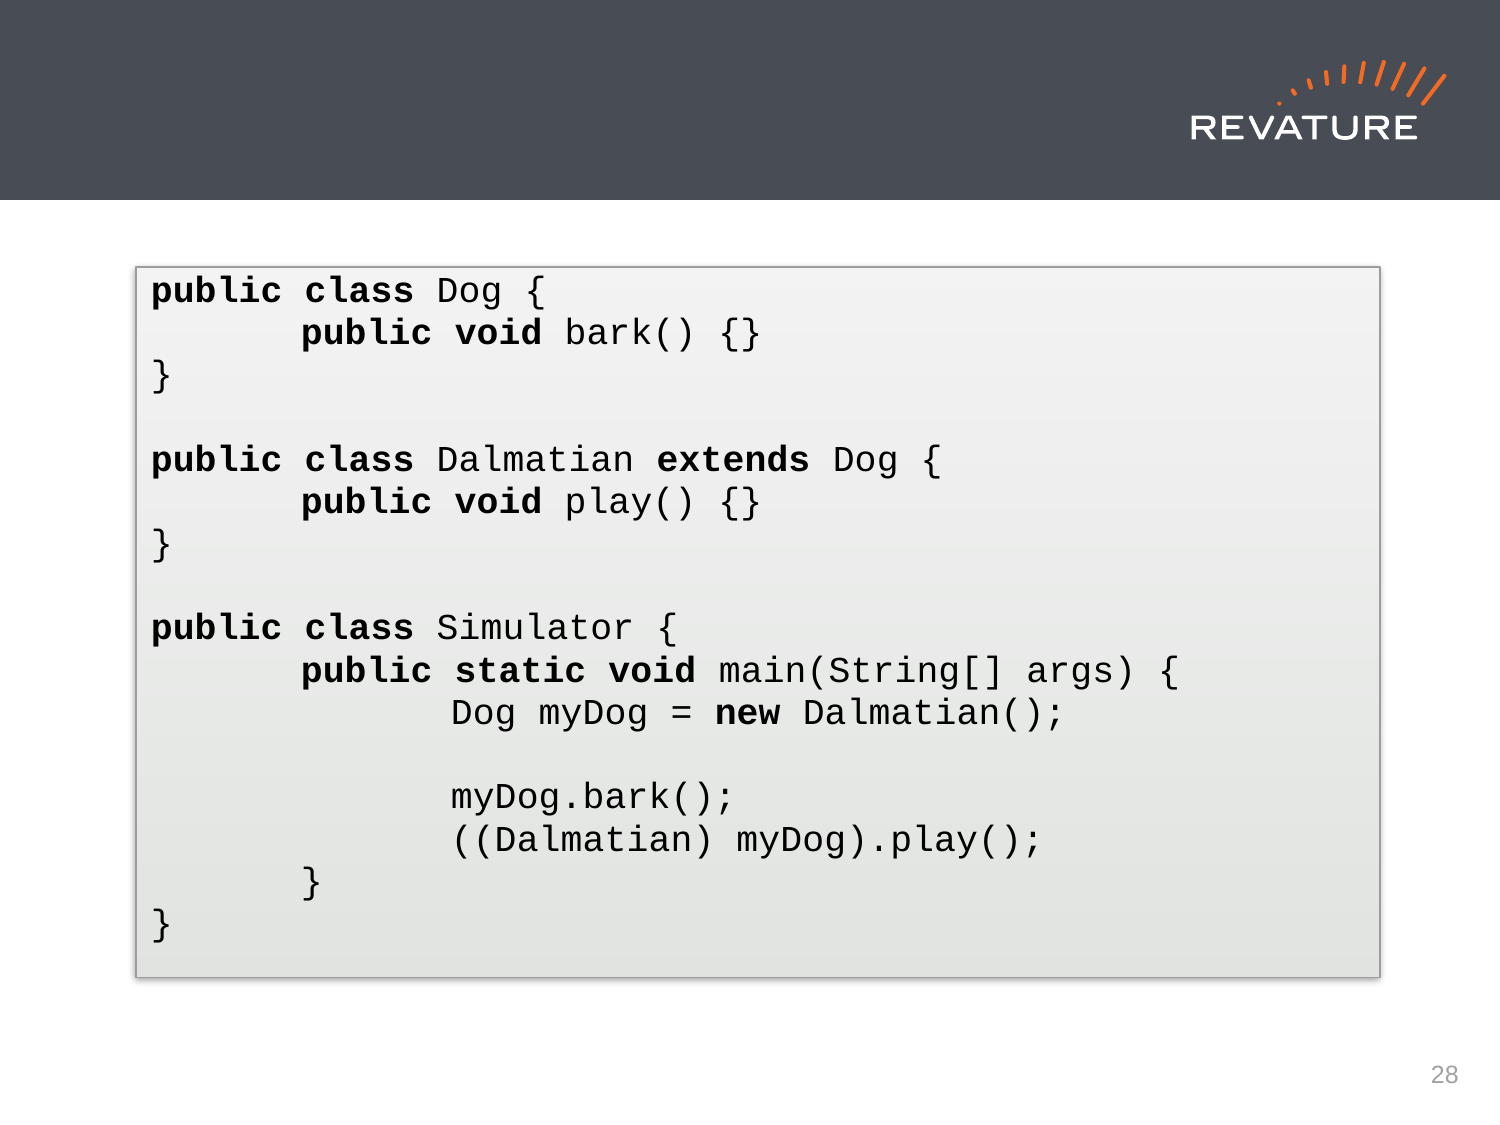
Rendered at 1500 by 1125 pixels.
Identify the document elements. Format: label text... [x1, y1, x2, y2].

slide_number 27 [1332, 1043, 1474, 1104]
list public class Dog { public void bark() {} } public class Dalmatian extends Dog { public void play() {} } public class Simulator { public static void main(String[] args) { Dog myDog = new Dalmatian(); myDog.bark(); ((Dalmatian) myDog).play(); } } [135, 266, 1381, 978]
